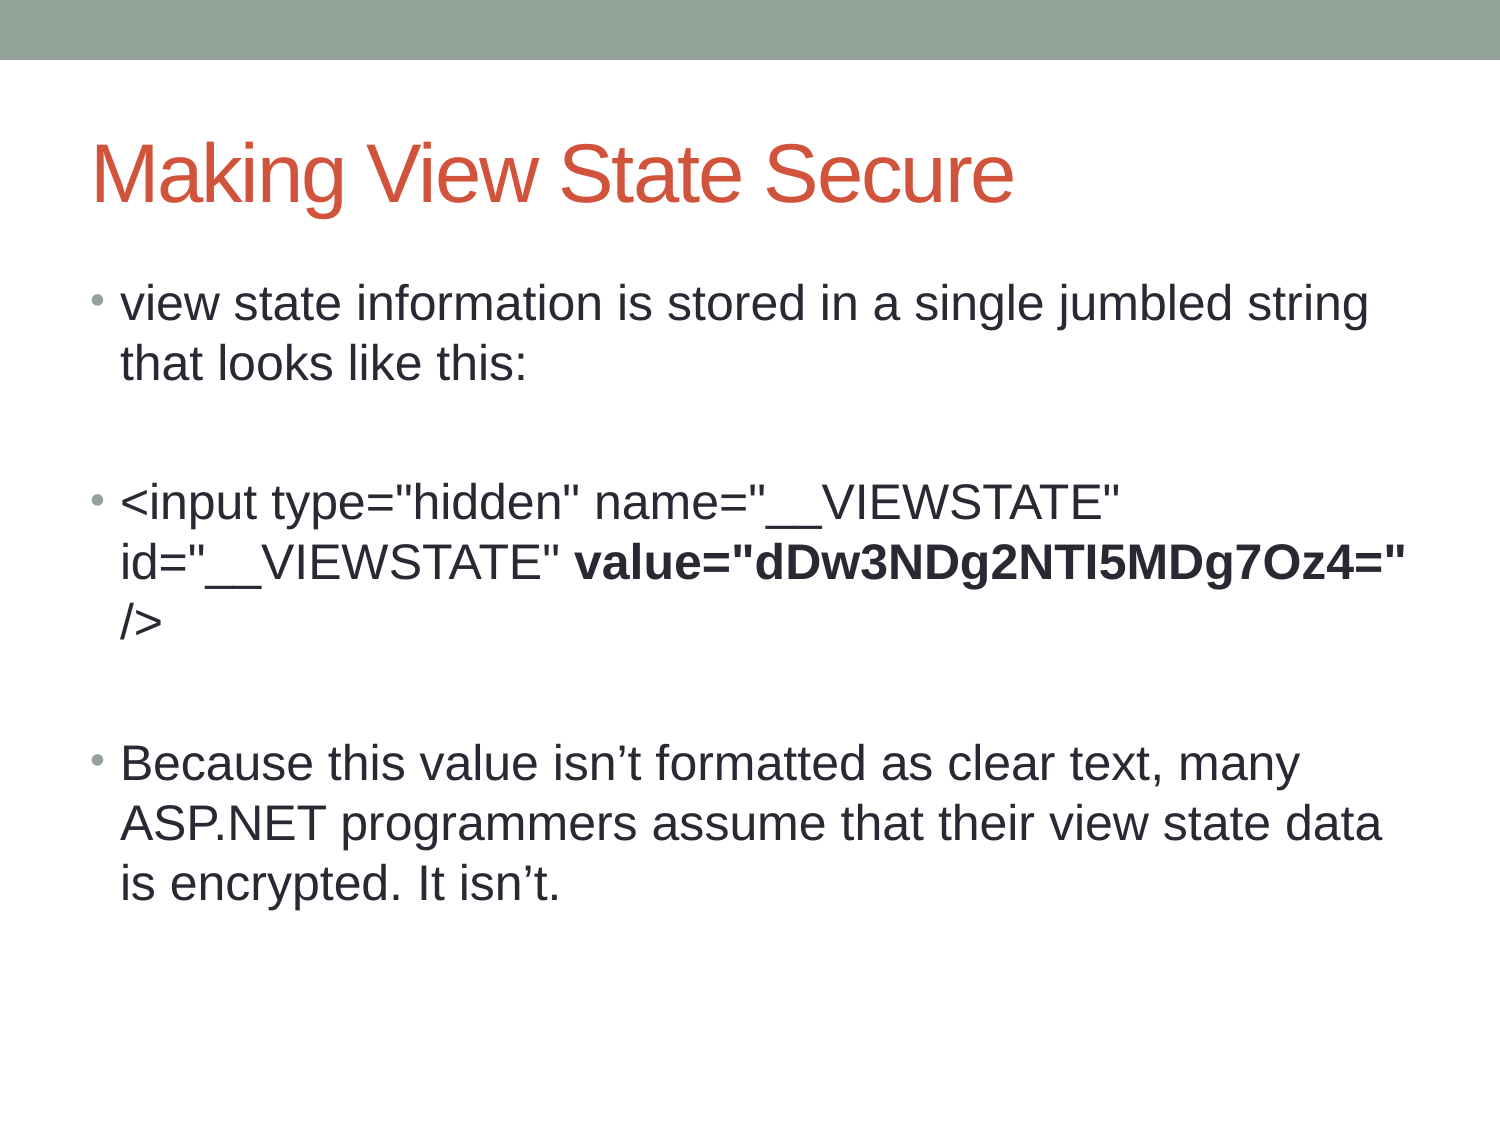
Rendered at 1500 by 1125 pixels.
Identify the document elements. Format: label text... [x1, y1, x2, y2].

list view state information is stored in a single jumbled string that looks like this: <input type="hidden" name="__VIEWSTATE" id="__VIEWSTATE" value="dDw3NDg2NTI5MDg7Oz4=" /> Because this value isn’t formatted as clear text, many ASP.NET programmers assume that their view state data is encrypted. It isn’t. [75, 262, 1425, 1063]
title Making View State Secure [75, 87, 1425, 250]
